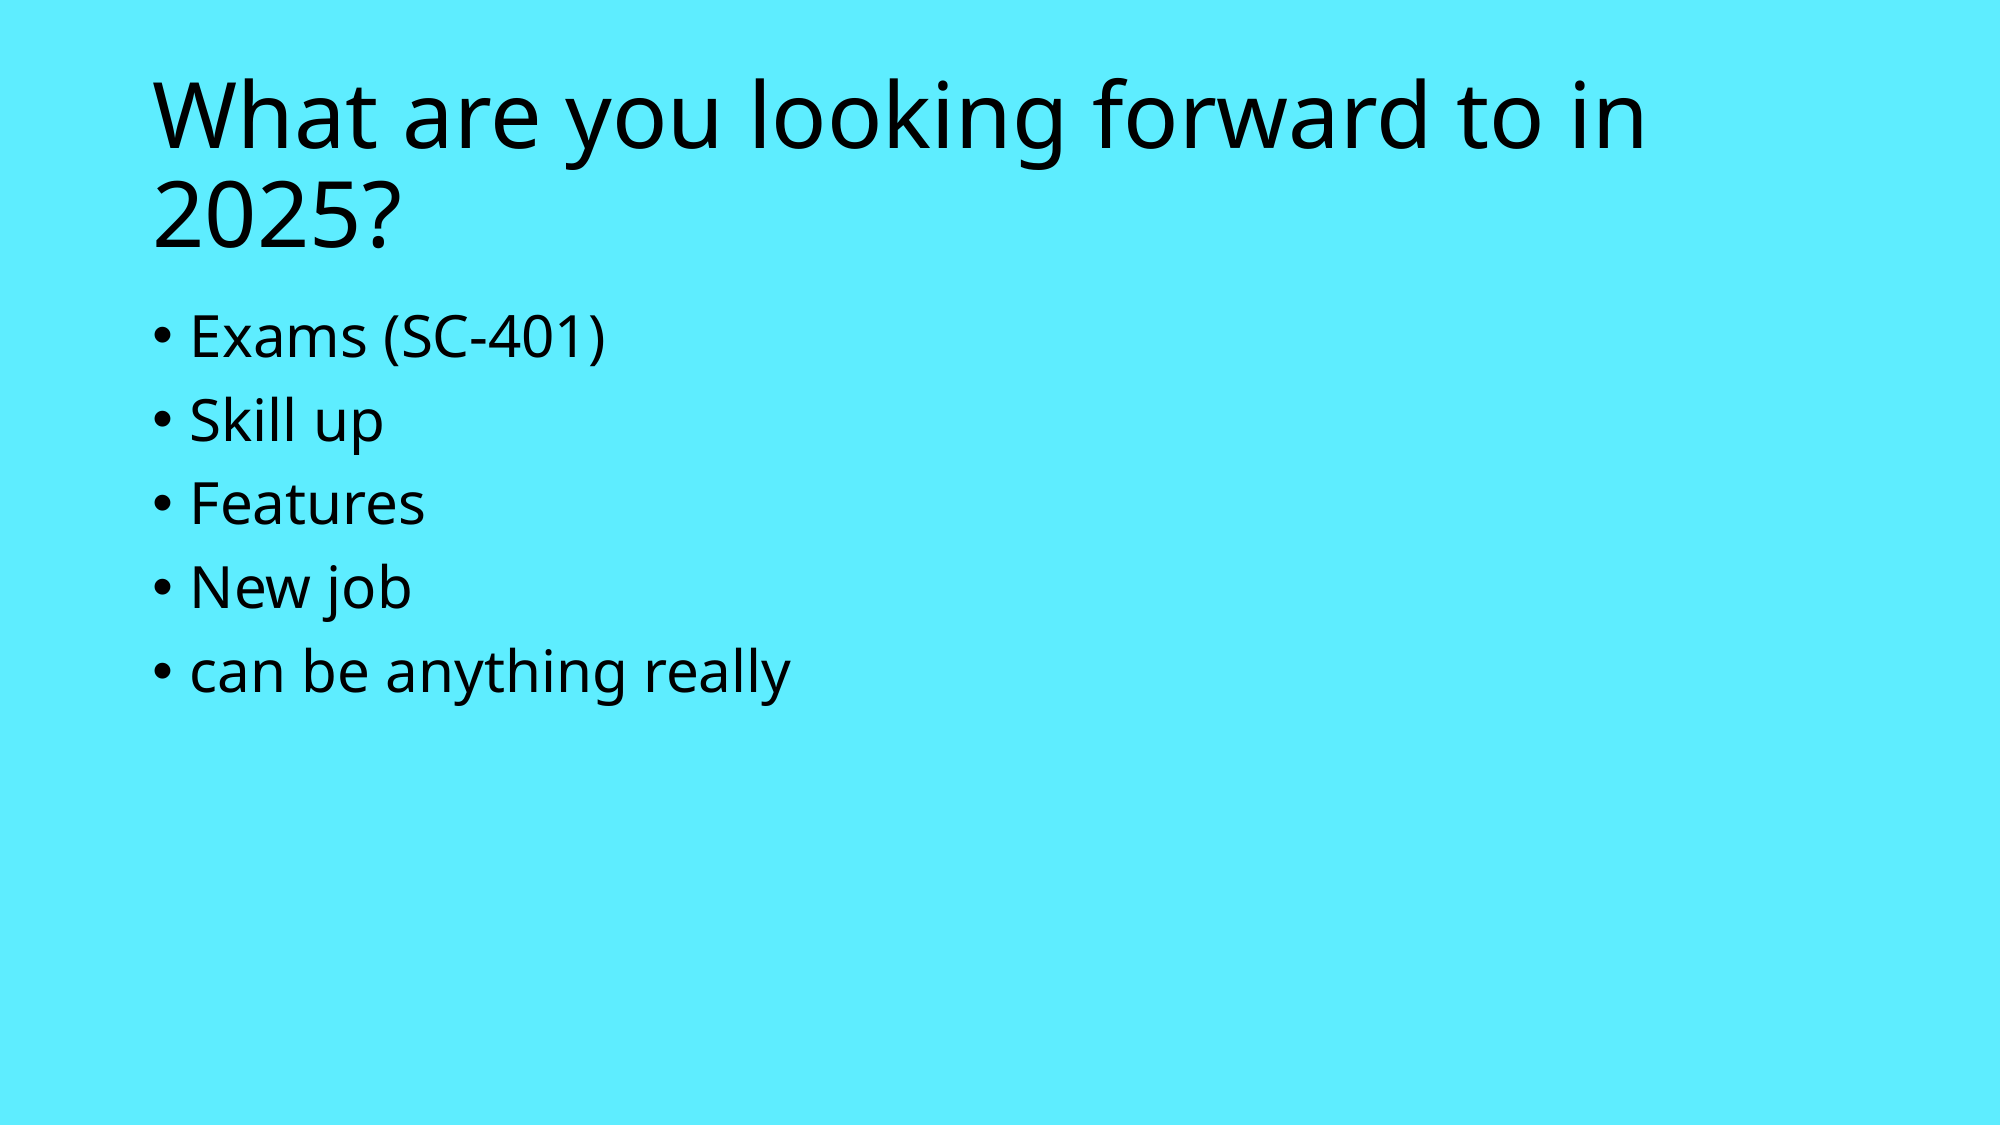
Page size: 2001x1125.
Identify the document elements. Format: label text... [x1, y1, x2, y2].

title What are you looking forward to in 2025? [137, 59, 1863, 278]
list Exams (SC-401) Skill up Features New job can be anything really [137, 299, 1863, 1014]
